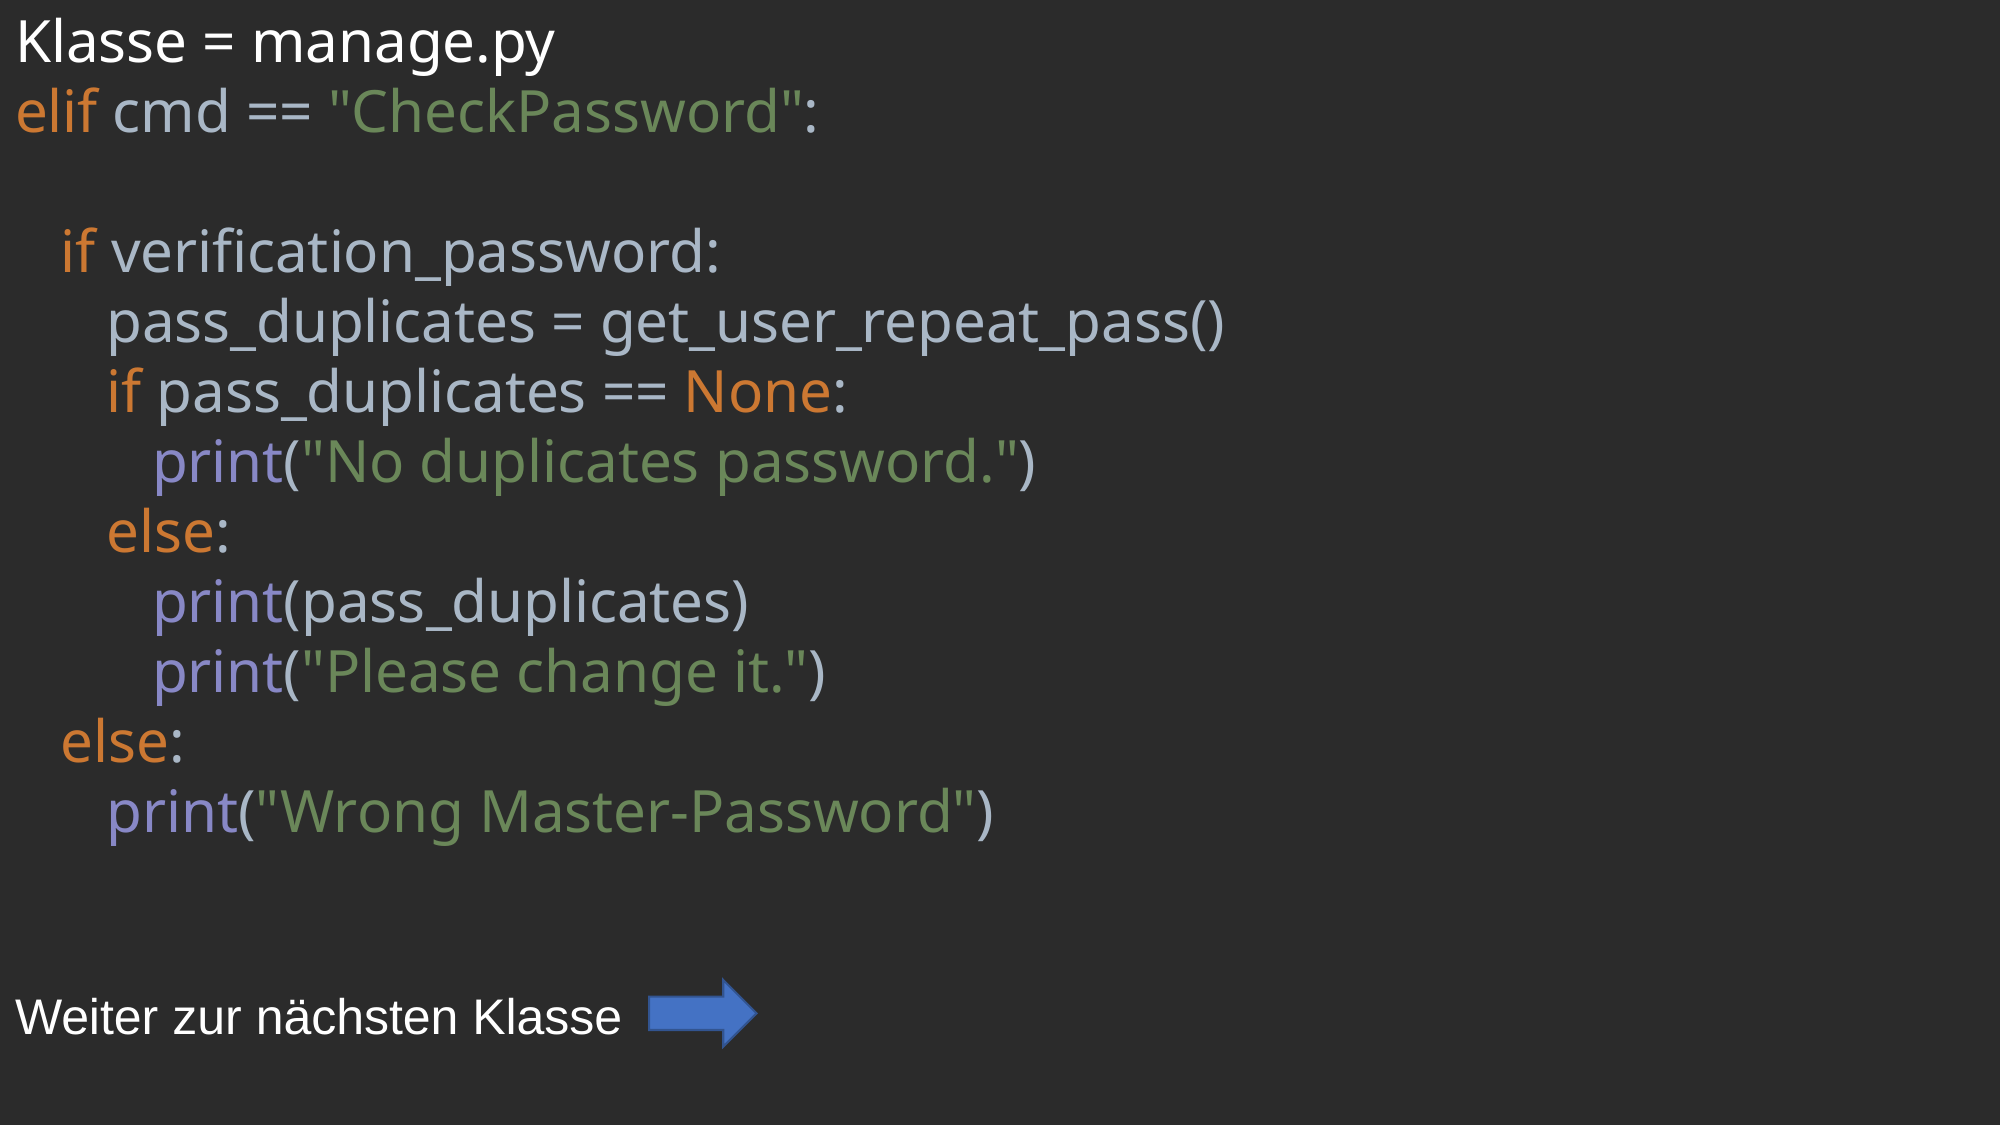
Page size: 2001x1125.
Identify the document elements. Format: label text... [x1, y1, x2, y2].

text_box [648, 977, 759, 1050]
text_box Klasse = manage.py elif cmd == "CheckPassword": if verification_password: pass_duplicates = get_user_repeat_pass() if pass_duplicates == None: print("No duplicates password.") else: print(pass_duplicates) print("Please change it.") else: print("Wrong Master-Password") Weiter zur nächsten Klasse [0, 0, 2000, 1125]
